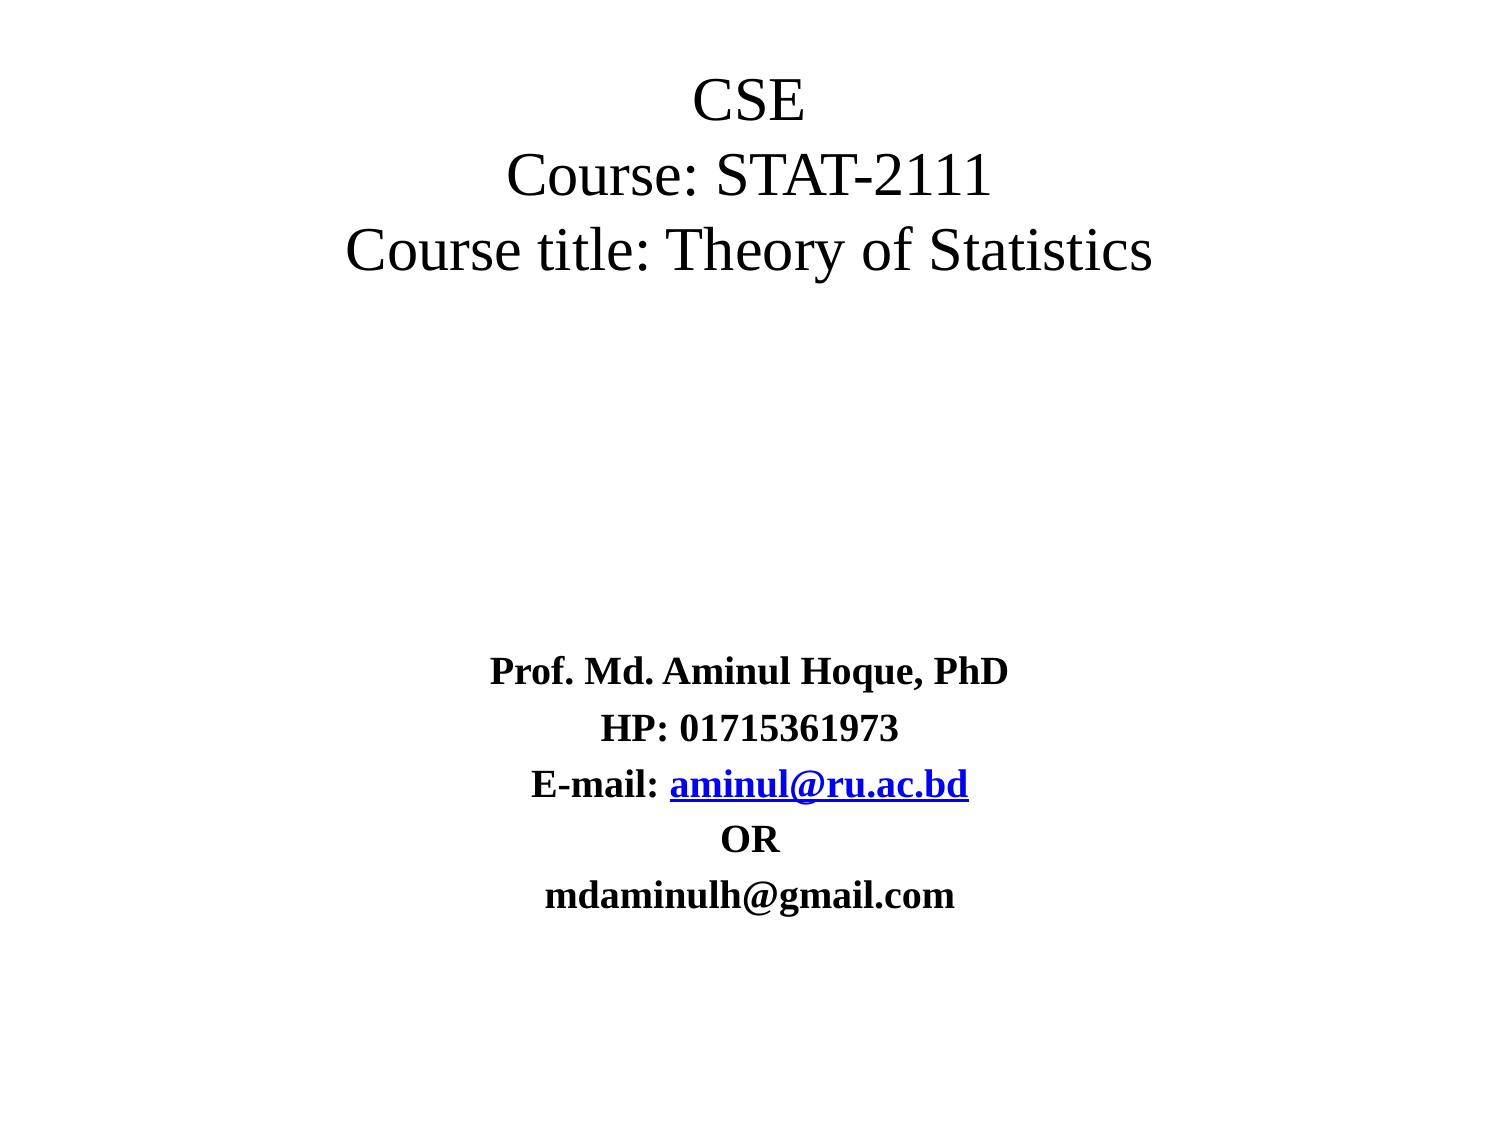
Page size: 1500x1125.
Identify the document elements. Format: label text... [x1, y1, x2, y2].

subtitle Prof. Md. Aminul Hoque, PhD HP: 01715361973 E-mail: aminul@ru.ac.bd OR mdaminulh@gmail.com [225, 637, 1275, 925]
title CSE Course: STAT-2111 Course title: Theory of Statistics [112, 50, 1388, 292]
